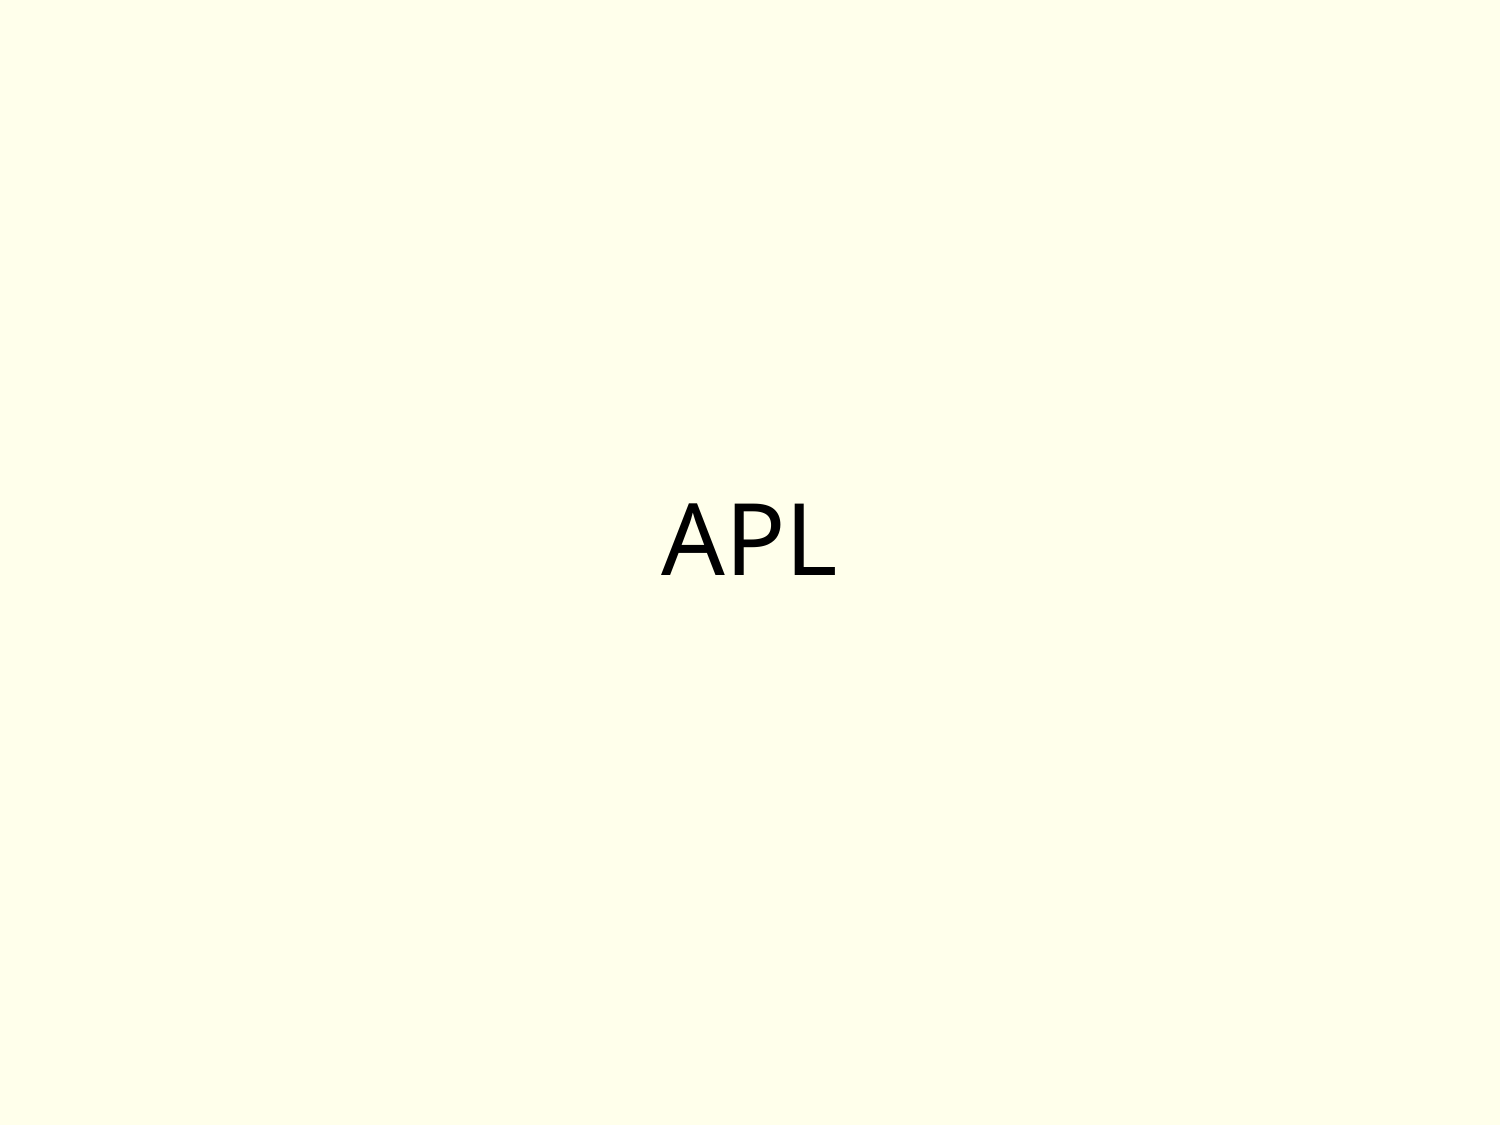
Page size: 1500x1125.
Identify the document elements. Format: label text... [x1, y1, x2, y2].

title APL [103, 59, 1397, 1028]
